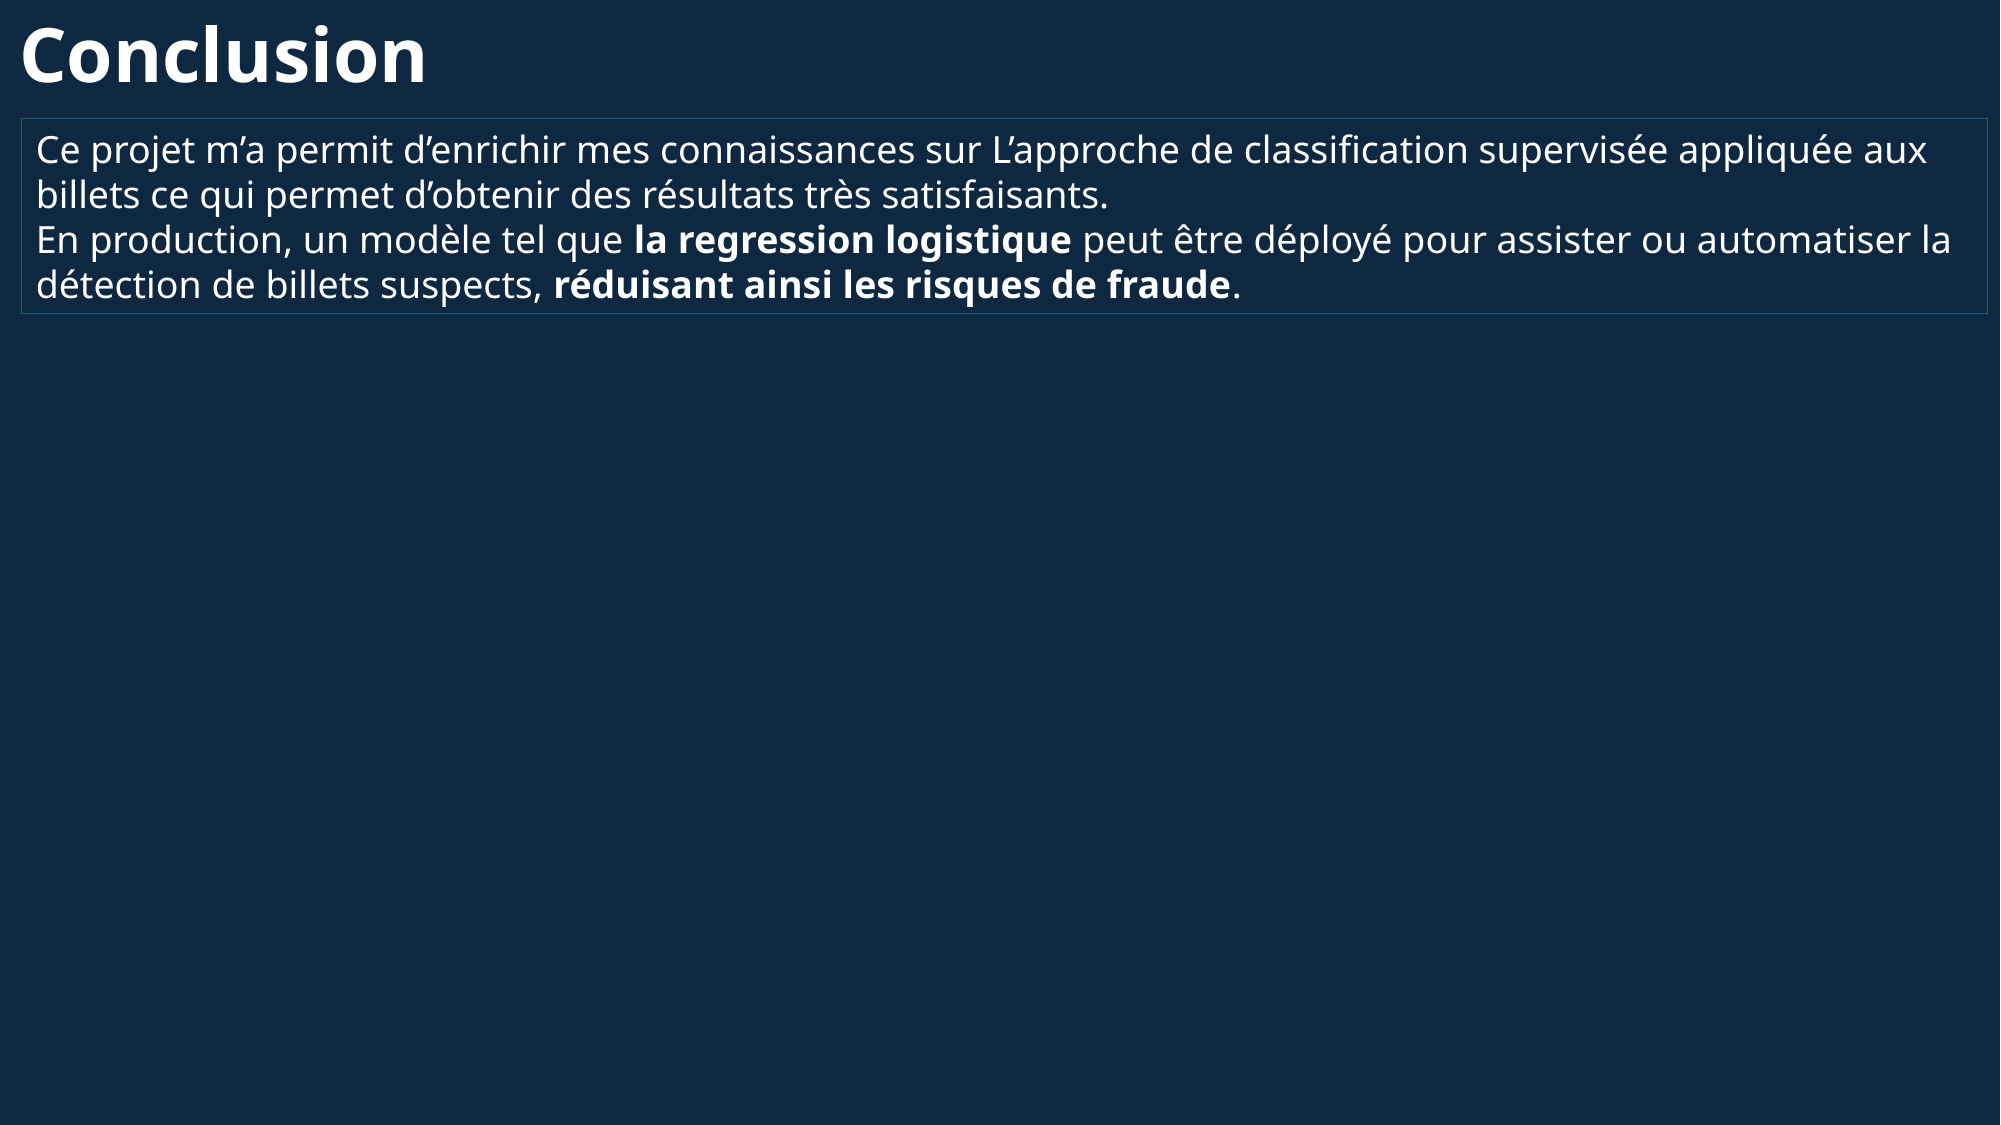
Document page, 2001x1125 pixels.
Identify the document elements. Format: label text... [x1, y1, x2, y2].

text_box Ce projet m’a permit d’enrichir mes connaissances sur L’approche de classification supervisée appliquée aux billets ce qui permet d’obtenir des résultats très satisfaisants. En production, un modèle tel que la regression logistique peut être déployé pour assister ou automatiser la détection de billets suspects, réduisant ainsi les risques de fraude. [21, 118, 1988, 314]
text_box Conclusion [4, 0, 1932, 105]
